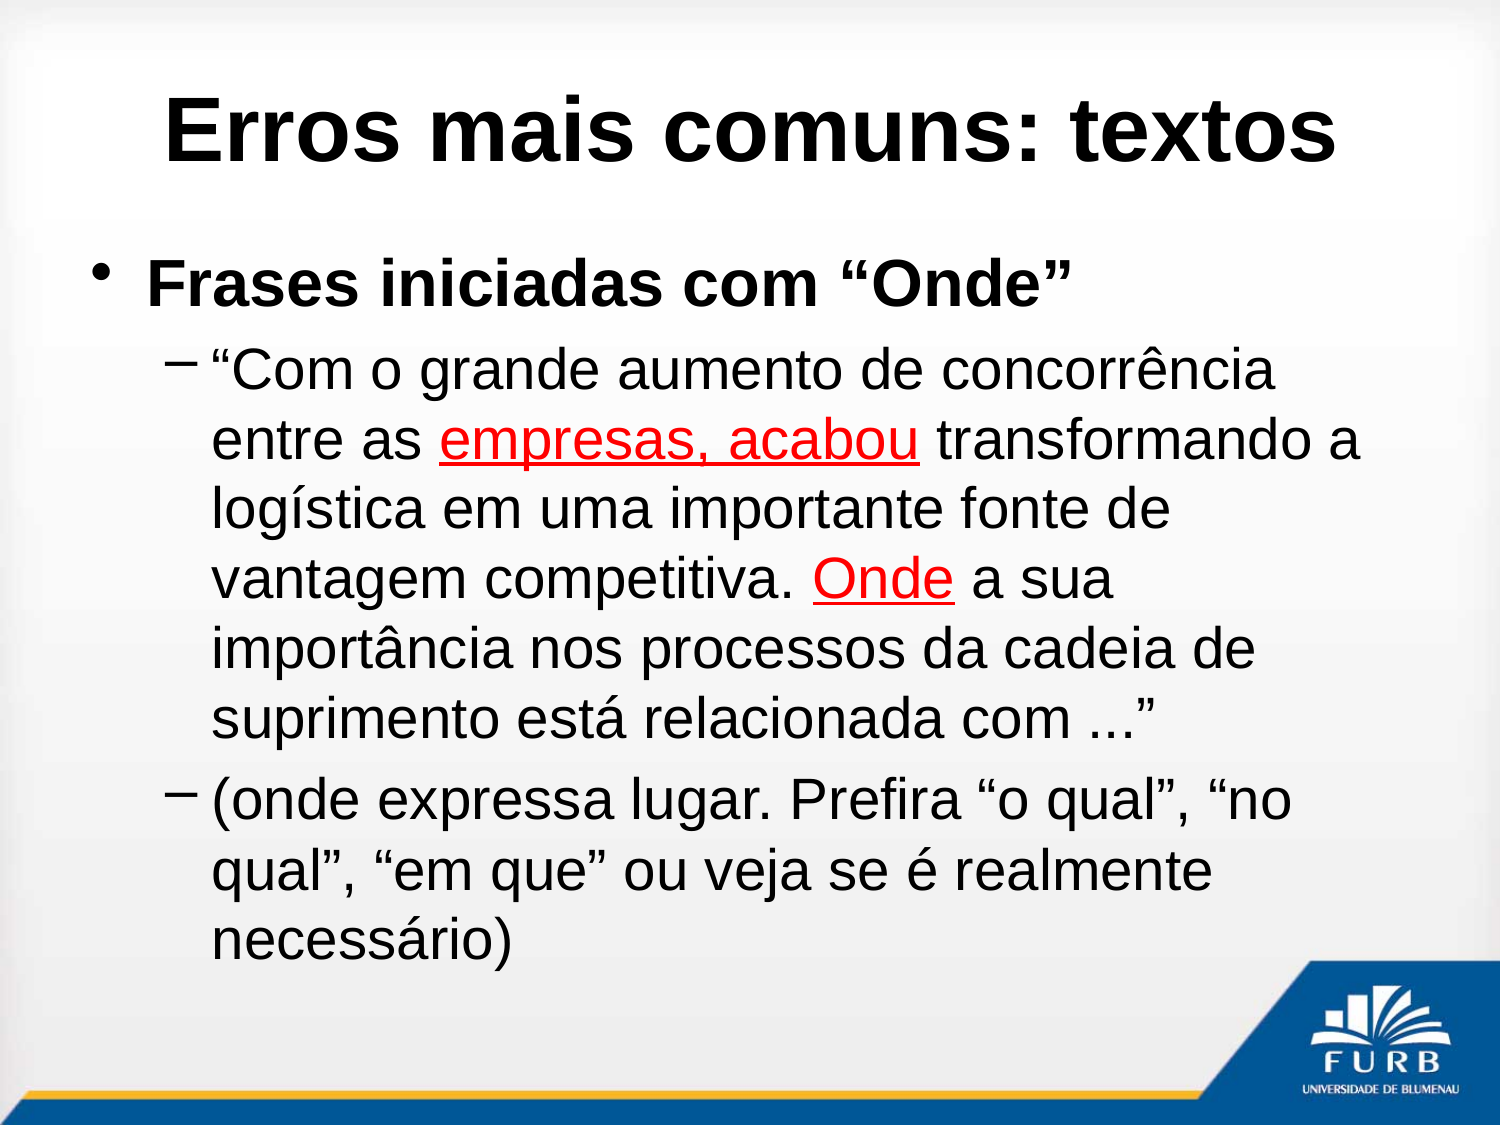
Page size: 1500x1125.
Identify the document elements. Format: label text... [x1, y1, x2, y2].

title Erros mais comuns: textos [76, 30, 1427, 219]
list Frases iniciadas com “Onde” “Com o grande aumento de concorrência entre as empresas, acabou transformando a logística em uma importante fonte de vantagem competitiva. Onde a sua importância nos processos da cadeia de suprimento está relacionada com ...” (onde expressa lugar. Prefira “o qual”, “no qual”, “em que” ou veja se é realmente necessário) [74, 231, 1426, 1000]
picture [0, 0, 1500, 1125]
